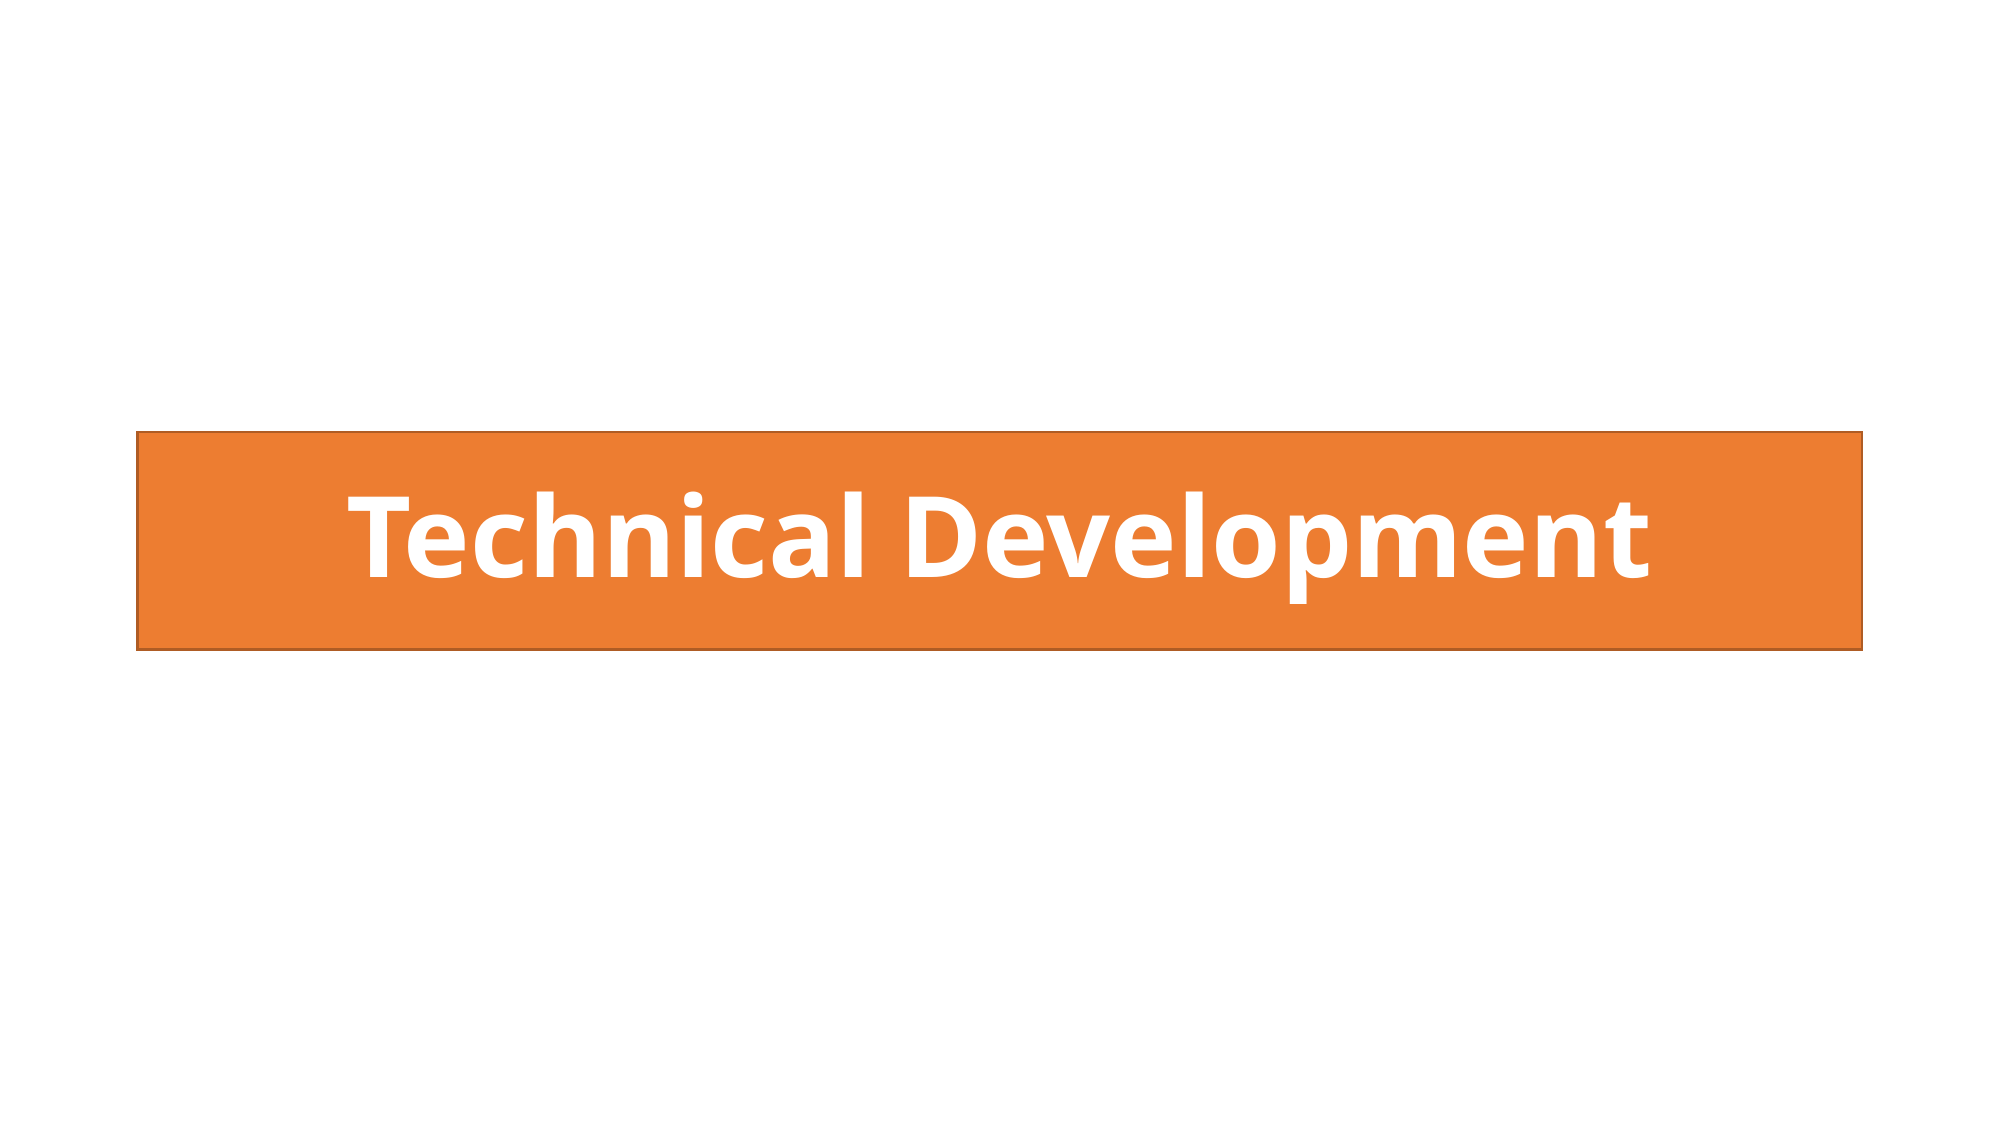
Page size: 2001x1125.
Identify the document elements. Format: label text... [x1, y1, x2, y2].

title Technical Development [136, 431, 1863, 651]
